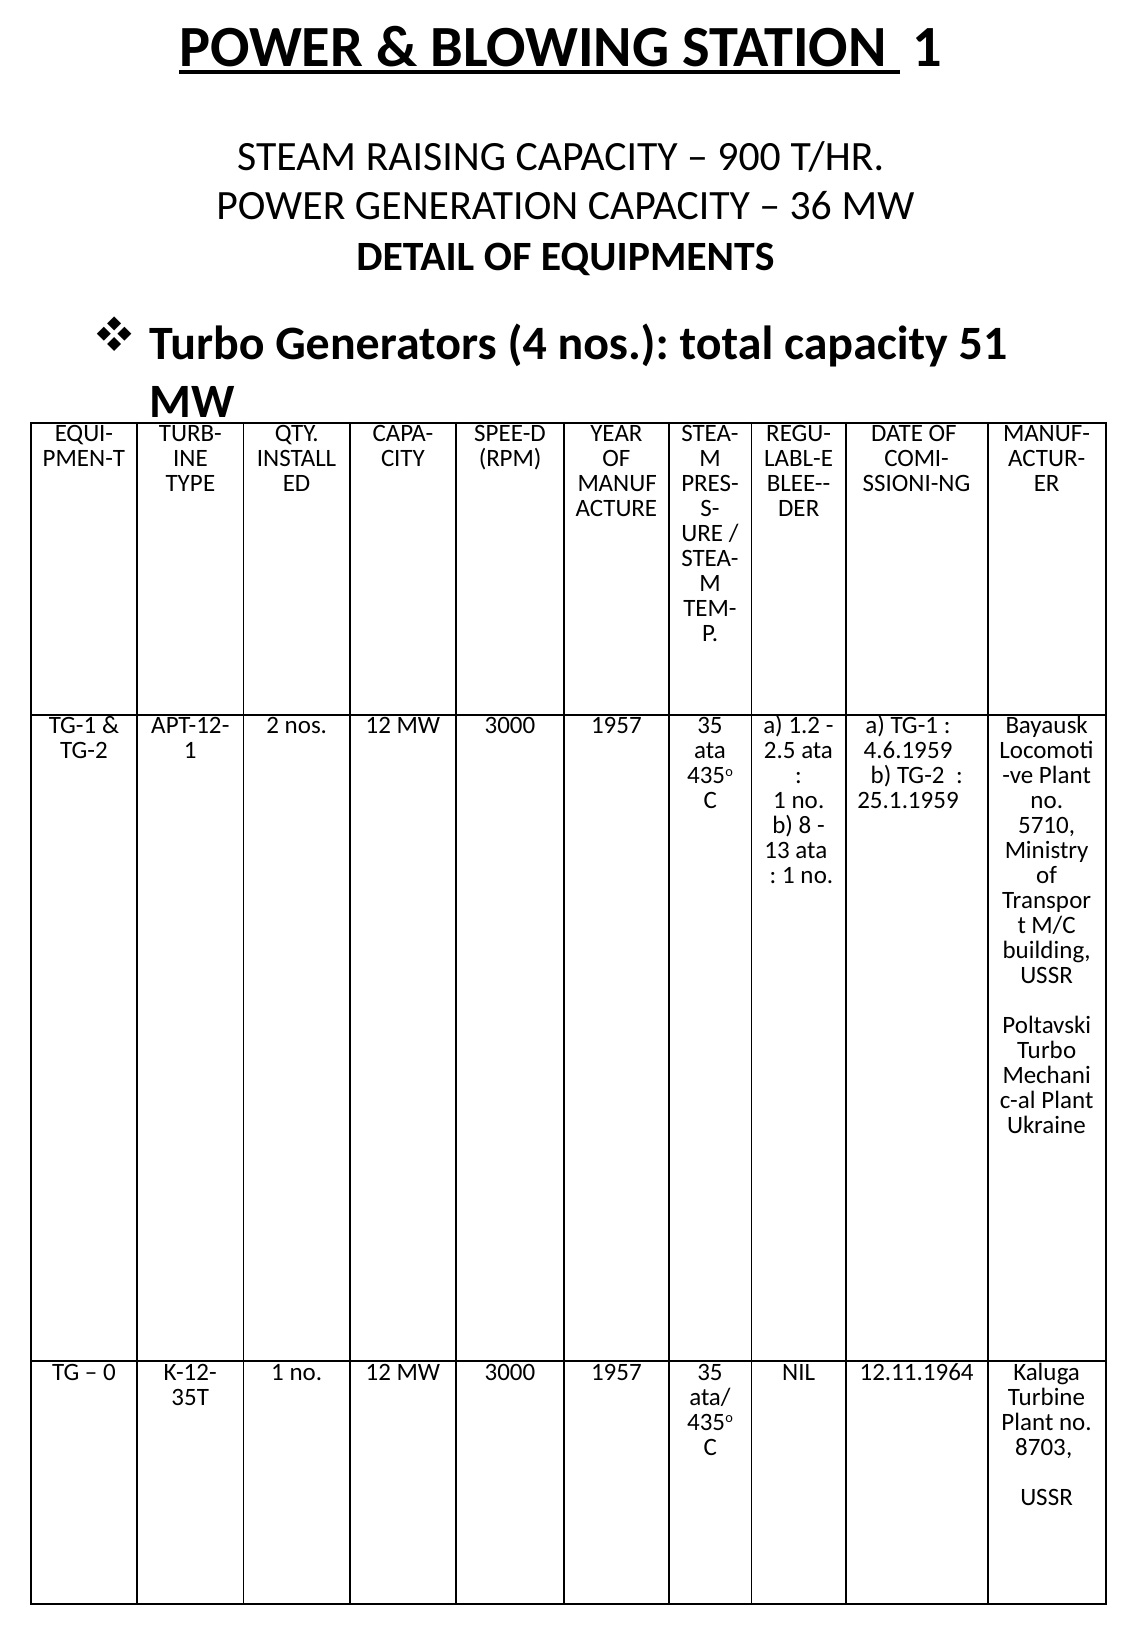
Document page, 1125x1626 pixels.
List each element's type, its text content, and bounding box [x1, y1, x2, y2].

table_header YEAR OF MANUFACTURE [565, 435, 668, 714]
table_header STEA-M PRES-S-URE / STEA-M TEM-P. [670, 435, 751, 714]
table_cell 1 no. [244, 1362, 349, 1603]
table_cell TG – 0 [32, 1362, 136, 1603]
table_cell 12 MW [351, 716, 455, 1360]
table_cell 3000 [457, 716, 563, 1360]
table_header REGU-LABL-E BLEE--DER [752, 435, 845, 714]
table_cell 1957 [565, 716, 668, 1360]
table_header TURB-INE TYPE [138, 435, 243, 714]
table_cell 12.11.1964 [847, 1362, 987, 1603]
table_header CAPA-CITY [351, 435, 455, 714]
table_cell TG-1 & TG-2 [32, 716, 136, 1360]
table_cell K-12-35T [138, 1362, 243, 1603]
table_header MANUF-ACTUR-ER [989, 424, 1105, 714]
table_header SPEE-D (RPM) [457, 435, 563, 714]
table_cell 3000 [457, 1362, 563, 1603]
table_header DATE OF COMI-SSIONI-NG [847, 435, 987, 714]
table_cell 12 MW [351, 1362, 455, 1603]
text_box Turbo Generators (4 nos.): total capacity 51 MW [78, 304, 1083, 435]
table_cell APT-12-1 [138, 716, 243, 1360]
table_cell 35 ata 435o C [670, 716, 751, 1360]
table_cell 2 nos. [244, 716, 349, 1360]
table_cell Bayausk Locomoti-ve Plant no. 5710, Ministry of Transport M/C building, USSR Poltavski Turbo Mechanic-al Plant Ukraine [989, 716, 1105, 1360]
table_cell 1957 [565, 1362, 668, 1603]
table_cell a) TG-1 : 4.6.1959 b) TG-2 : 25.1.1959 [847, 716, 987, 1360]
table_cell 35 ata/ 435o C [670, 1362, 751, 1603]
table_header QTY. INSTALLED [244, 435, 349, 714]
table_cell NIL [752, 1362, 845, 1603]
table_header EQUI-PMEN-T [32, 424, 136, 714]
table_cell Kaluga Turbine Plant no. 8703, USSR [989, 1362, 1105, 1603]
title POWER & BLOWING STATION 1 STEAM RAISING CAPACITY – 900 T/HR. POWER GENERATION CAPACITY – 36 MW DETAIL OF EQUIPMENTS [54, 32, 1068, 304]
table_cell a) 1.2 - 2.5 ata : 1 no. b) 8 - 13 ata : 1 no. [752, 716, 845, 1360]
